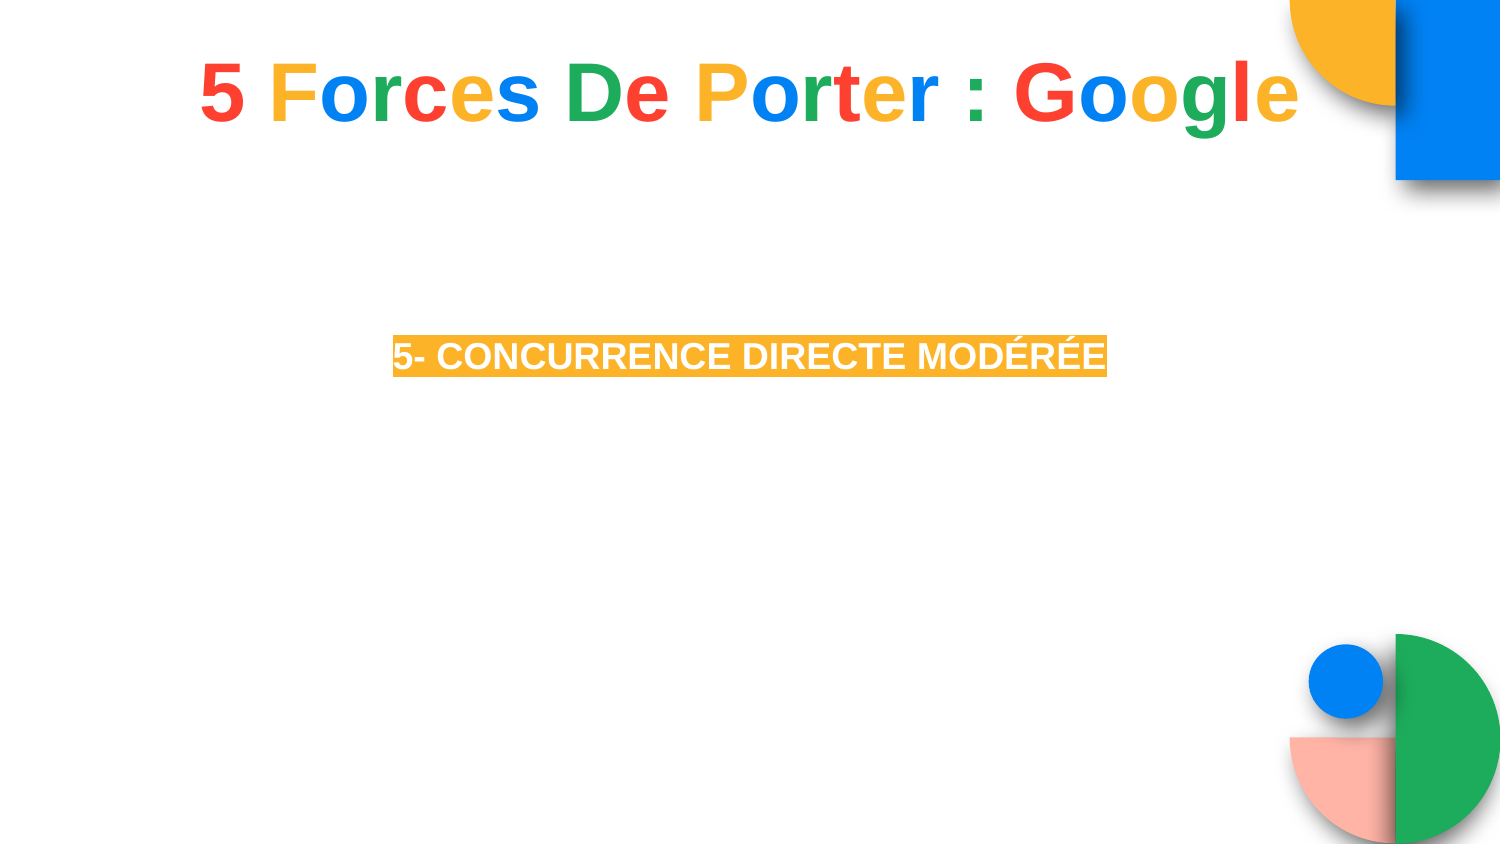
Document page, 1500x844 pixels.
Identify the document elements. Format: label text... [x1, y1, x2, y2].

text_box 5- CONCURRENCE DIRECTE MODÉRÉE [378, 324, 1122, 384]
text_box 5 Forces De Porter : Google [56, 40, 1444, 135]
